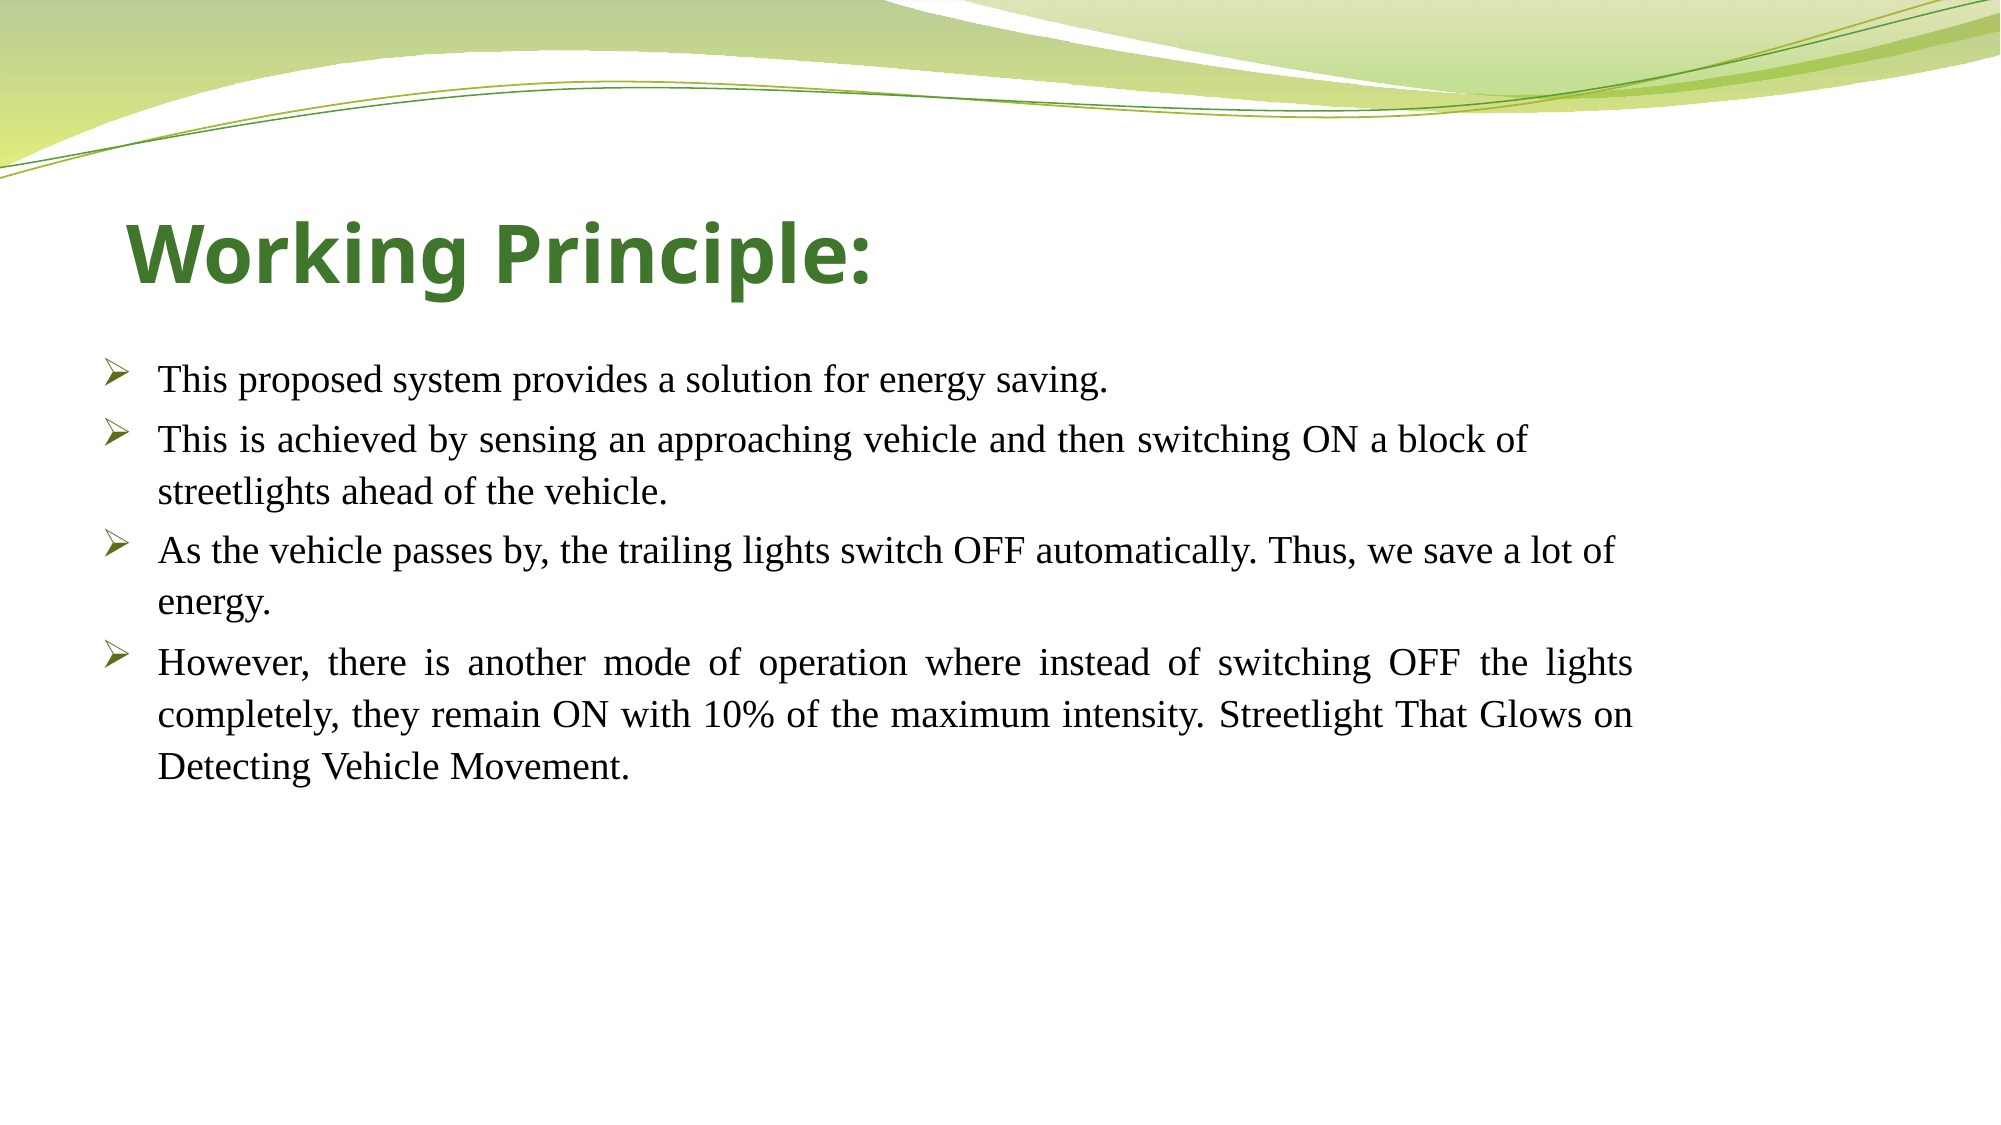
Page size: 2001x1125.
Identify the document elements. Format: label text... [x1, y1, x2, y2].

list Working Principle: This proposed system provides a solution for energy saving. This is achieved by sensing an approaching vehicle and then switching ON a block of streetlights ahead of the vehicle. As the vehicle passes by, the trailing lights switch OFF automatically. Thus, we save a lot of energy. However, there is another mode of operation where instead of switching OFF the lights completely, they remain ON with 10% of the maximum intensity. Streetlight That Glows on Detecting Vehicle Movement. [86, 194, 1759, 1045]
